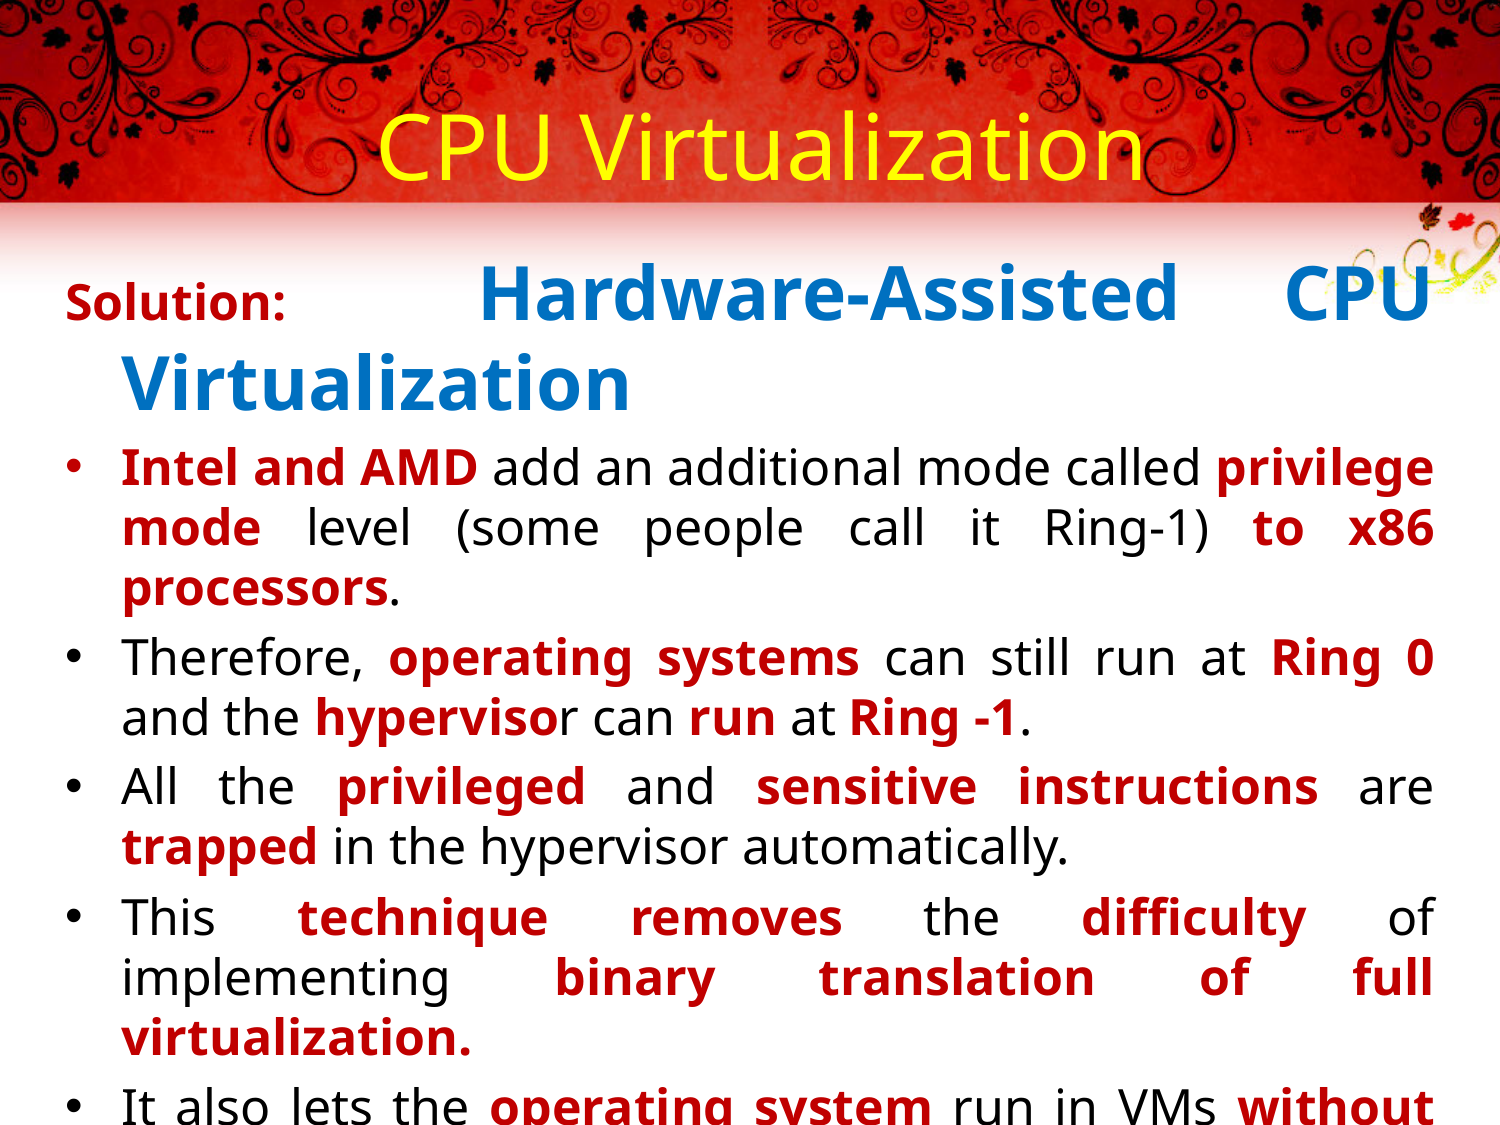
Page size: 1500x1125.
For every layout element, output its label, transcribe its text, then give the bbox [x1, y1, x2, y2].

title CPU Virtualization [87, 87, 1438, 201]
picture [0, 0, 1500, 1125]
list Solution: Hardware-Assisted CPU Virtualization Intel and AMD add an additional mode called privilege mode level (some people call it Ring-1) to x86 processors. Therefore, operating systems can still run at Ring 0 and the hypervisor can run at Ring -1. All the privileged and sensitive instructions are trapped in the hypervisor automatically. This technique removes the difficulty of implementing binary translation of full virtualization. It also lets the operating system run in VMs without modification. [49, 237, 1451, 1088]
